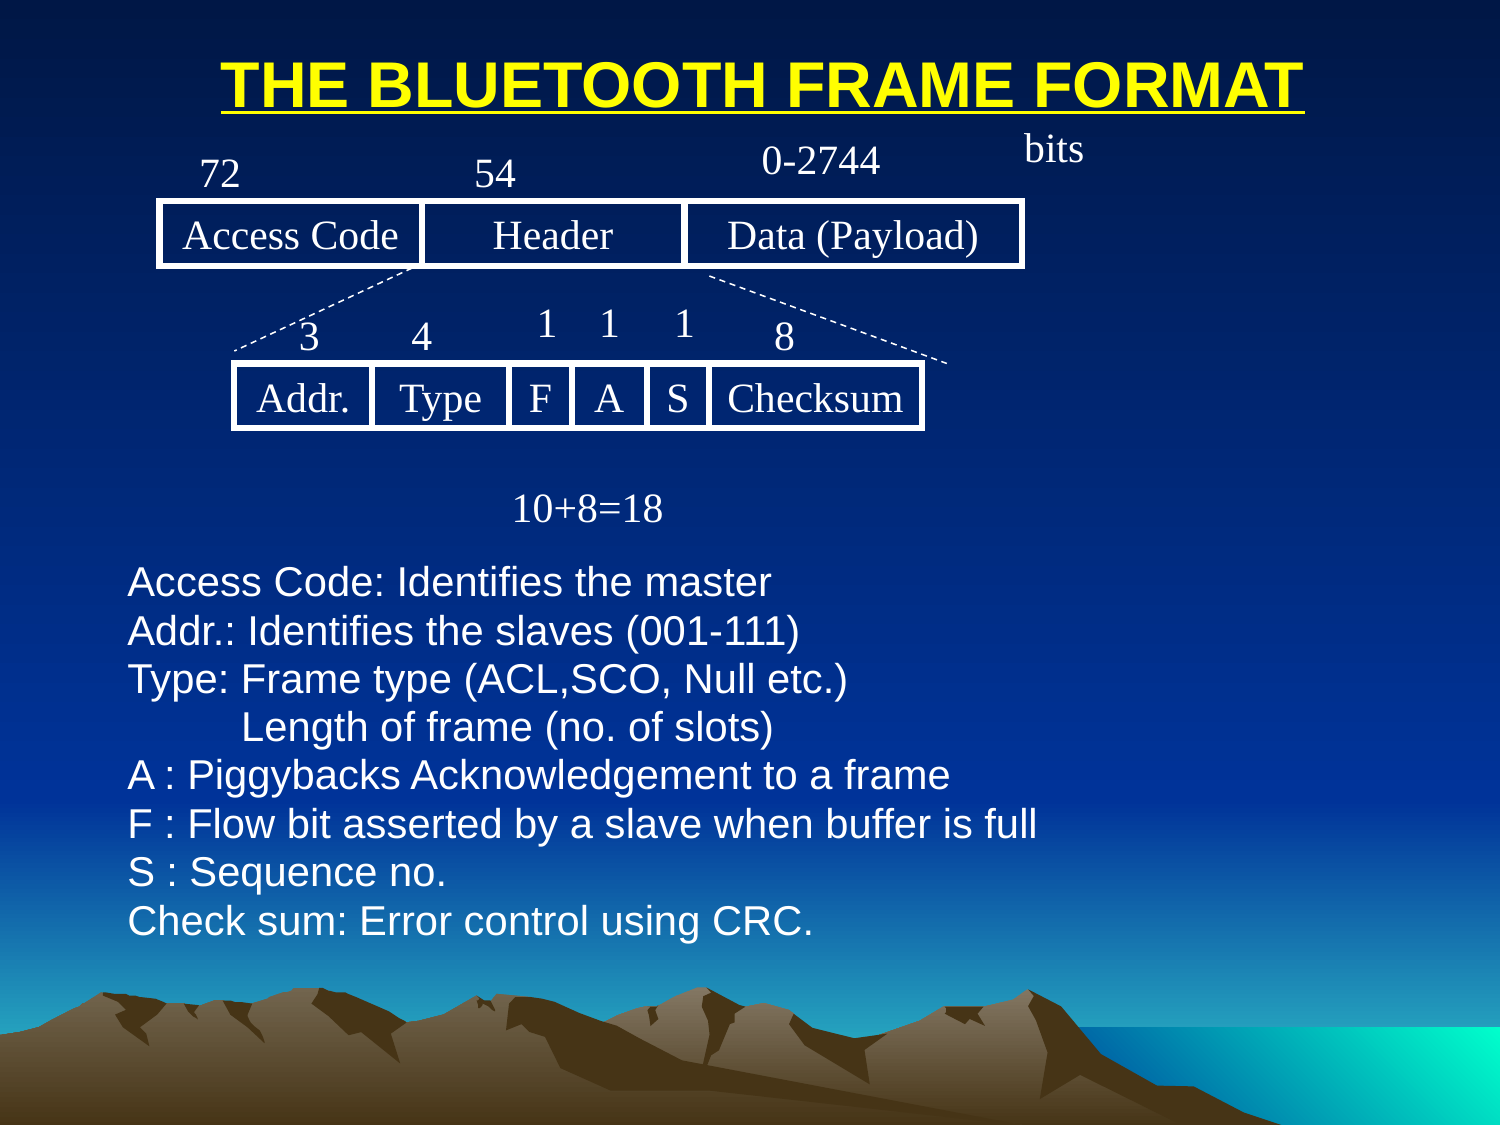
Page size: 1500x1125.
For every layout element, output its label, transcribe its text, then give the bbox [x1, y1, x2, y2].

title THE BLUETOOTH FRAME FORMAT [124, 37, 1401, 126]
list Access Code: Identifies the master Addr.: Identifies the slaves (001-111) Type: Frame type (ACL,SCO, Null etc.) Length of frame (no. of slots) A : Piggybacks Acknowledgement to a frame F : Flow bit asserted by a slave when buffer is full S : Sequence no. Check sum: Error control using CRC. [111, 160, 1388, 999]
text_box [159, 113, 1123, 539]
